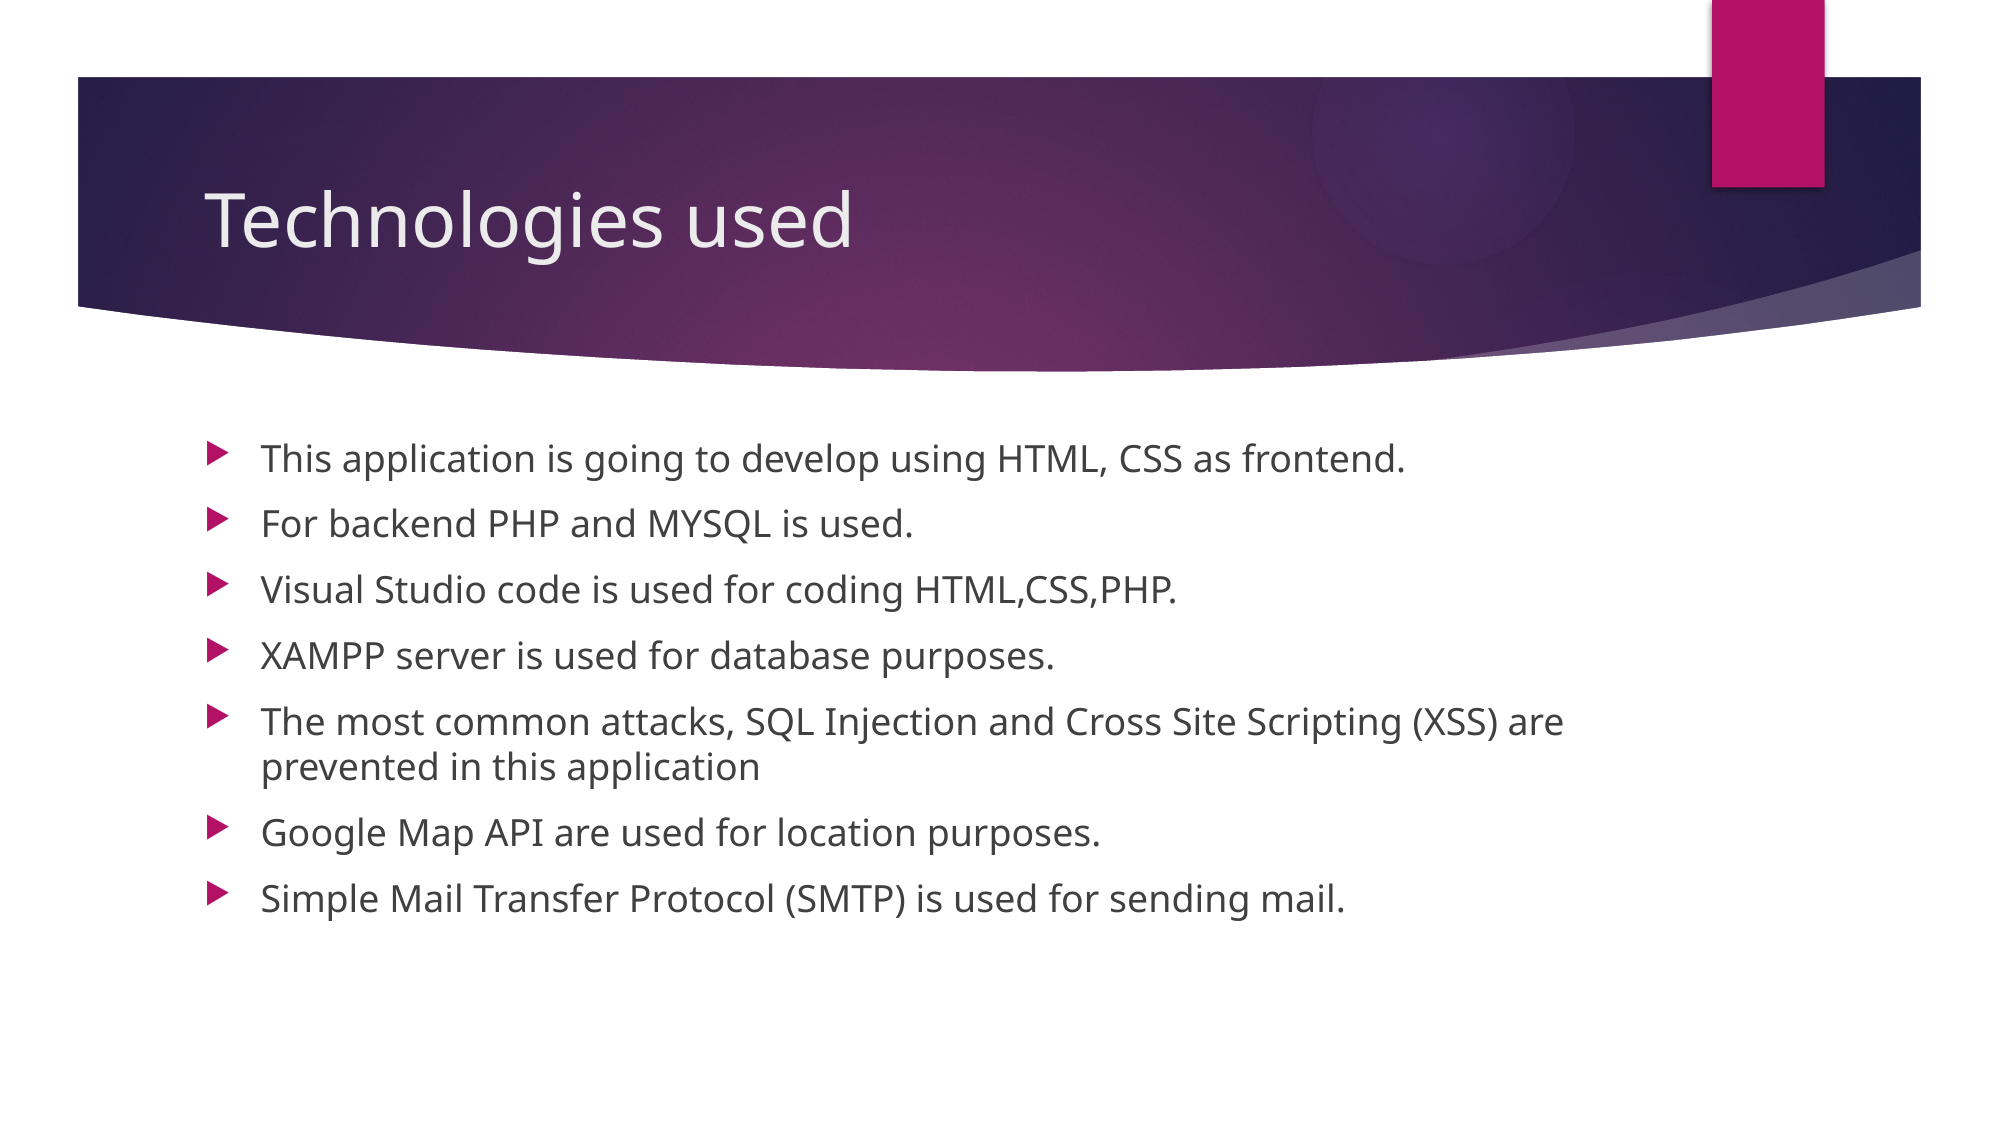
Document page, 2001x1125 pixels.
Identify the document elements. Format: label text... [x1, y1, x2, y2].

title Technologies used [189, 159, 1627, 276]
list This application is going to develop using HTML, CSS as frontend. For backend PHP and MYSQL is used. Visual Studio code is used for coding HTML,CSS,PHP. XAMPP server is used for database purposes. The most common attacks, SQL Injection and Cross Site Scripting (XSS) are prevented in this application Google Map API are used for location purposes. Simple Mail Transfer Protocol (SMTP) is used for sending mail. [189, 427, 1638, 988]
